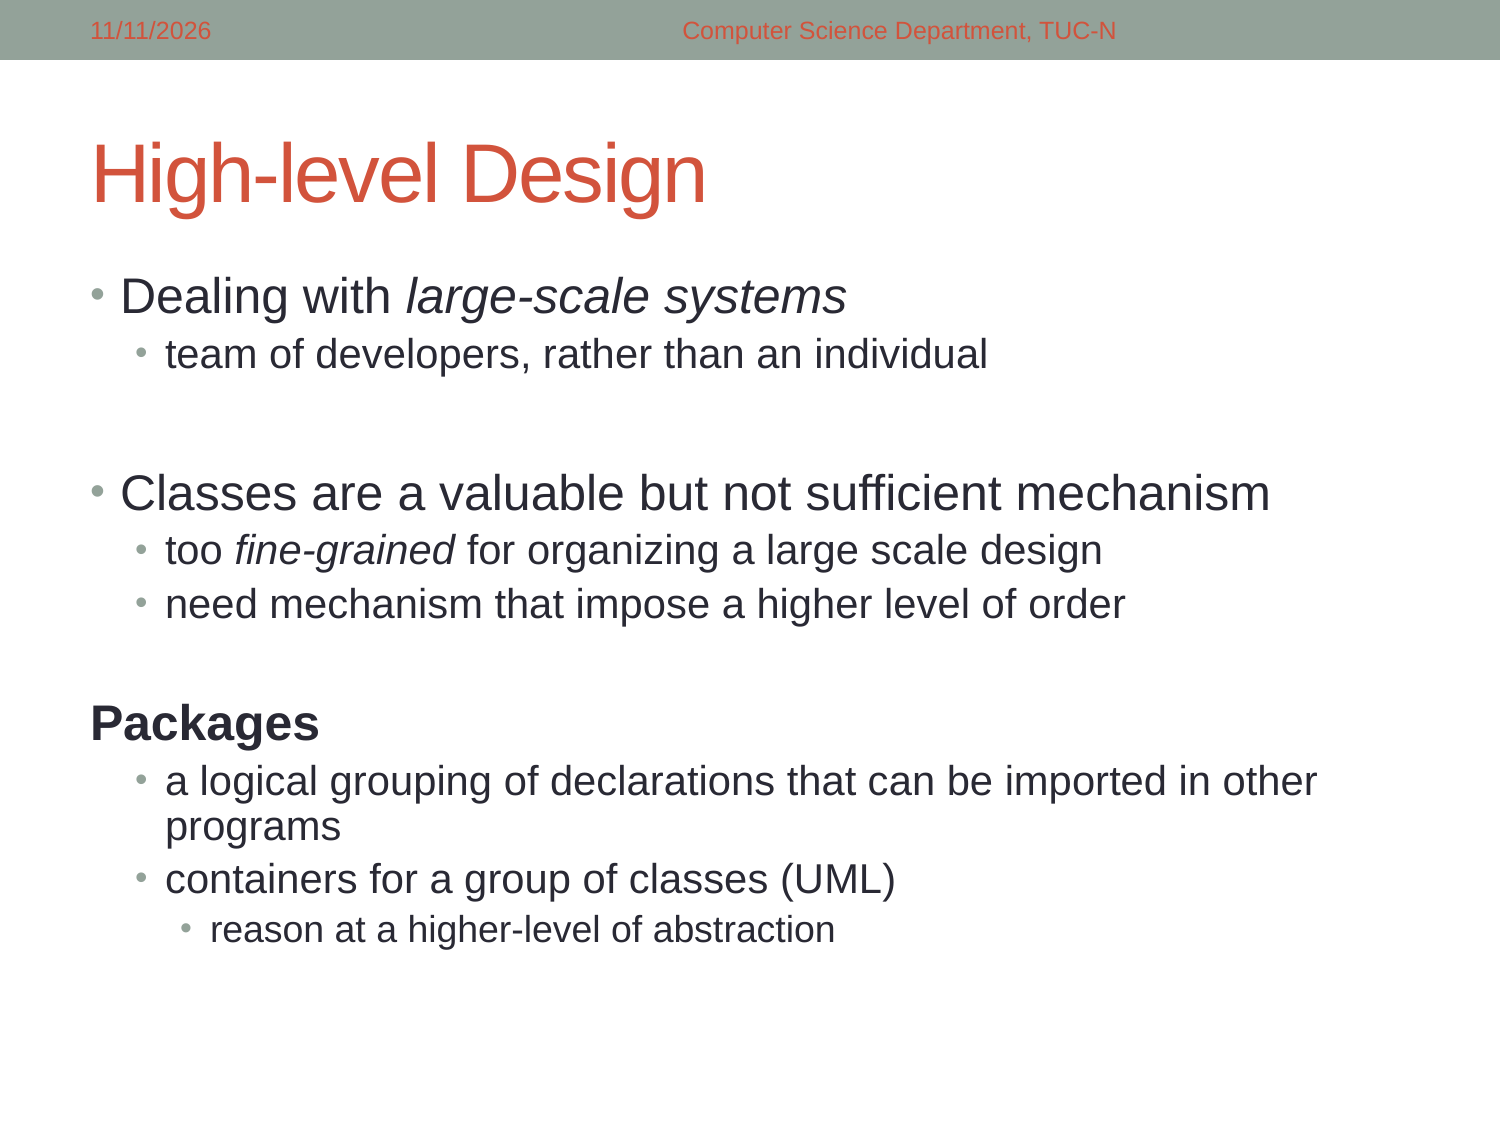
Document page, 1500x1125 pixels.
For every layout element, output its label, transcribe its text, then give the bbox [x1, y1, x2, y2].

list Dealing with large-scale systems team of developers, rather than an individual Classes are a valuable but not sufficient mechanism too fine-grained for organizing a large scale design need mechanism that impose a higher level of order Packages a logical grouping of declarations that can be imported in other programs containers for a group of classes (UML) reason at a higher-level of abstraction [75, 262, 1425, 1063]
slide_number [75, 3, 550, 57]
title High-level Design [75, 87, 1425, 250]
footer Computer Science Department, TUC-N [562, 3, 1238, 57]
